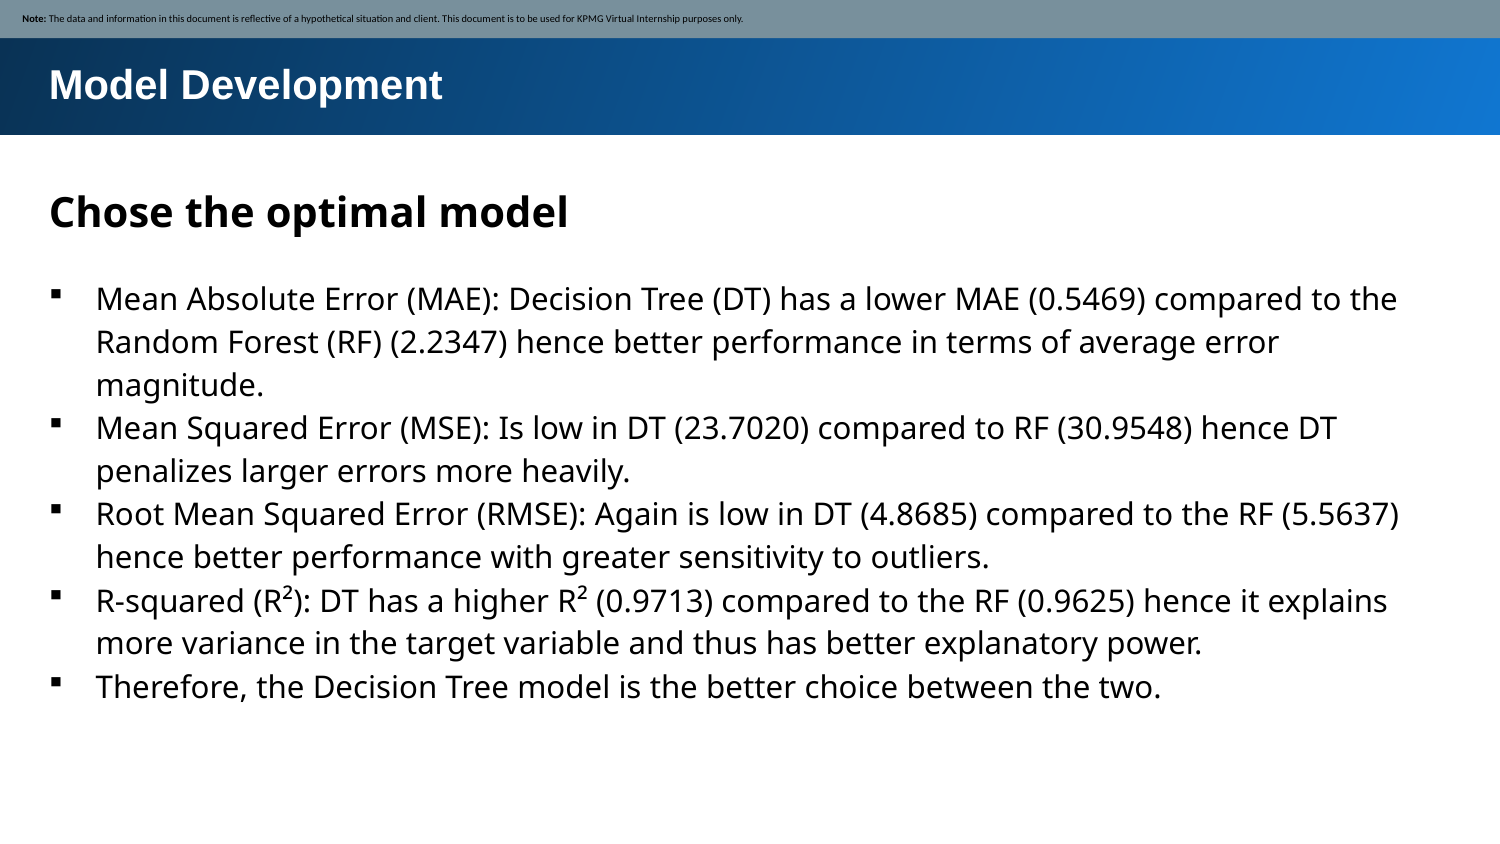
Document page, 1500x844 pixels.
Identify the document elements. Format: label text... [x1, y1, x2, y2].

text_box Model Development [33, 43, 1439, 124]
text_box Mean Absolute Error (MAE): Decision Tree (DT) has a lower MAE (0.5469) compared to the Random Forest (RF) (2.2347) hence better performance in terms of average error magnitude. Mean Squared Error (MSE): Is low in DT (23.7020) compared to RF (30.9548) hence DT penalizes larger errors more heavily. Root Mean Squared Error (RMSE): Again is low in DT (4.8685) compared to the RF (5.5637) hence better performance with greater sensitivity to outliers. R-squared (R²): DT has a higher R² (0.9713) compared to the RF (0.9625) hence it explains more variance in the target variable and thus has better explanatory power. Therefore, the Decision Tree model is the better choice between the two. [33, 258, 1457, 720]
text_box [0, 39, 1500, 135]
text_box Note: The data and information in this document is reflective of a hypothetical situation and client. This document is to be used for KPMG Virtual Internship purposes only. [0, 0, 1500, 39]
text_box Chose the optimal model [33, 163, 1439, 251]
